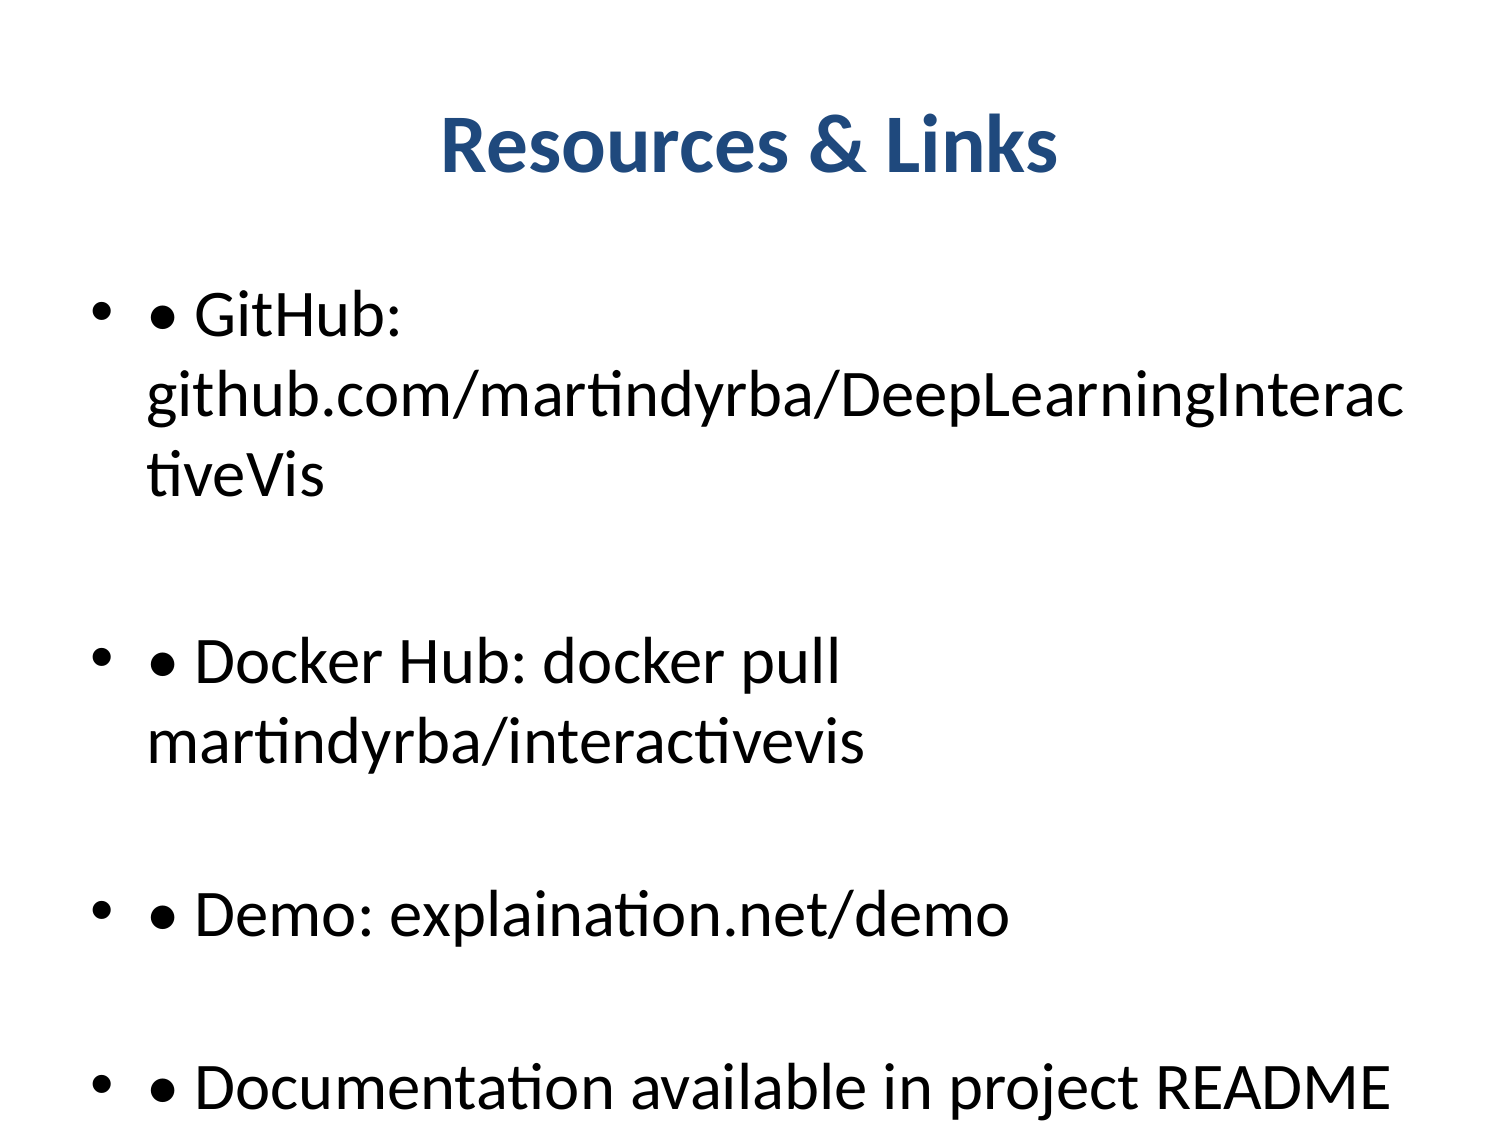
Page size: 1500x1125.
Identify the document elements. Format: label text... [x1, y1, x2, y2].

title Resources & Links [75, 45, 1425, 233]
list • GitHub: github.com/martindyrba/DeepLearningInteractiveVis • Docker Hub: docker pull martindyrba/interactivevis • Demo: explaination.net/demo • Documentation available in project README [75, 262, 1425, 1005]
